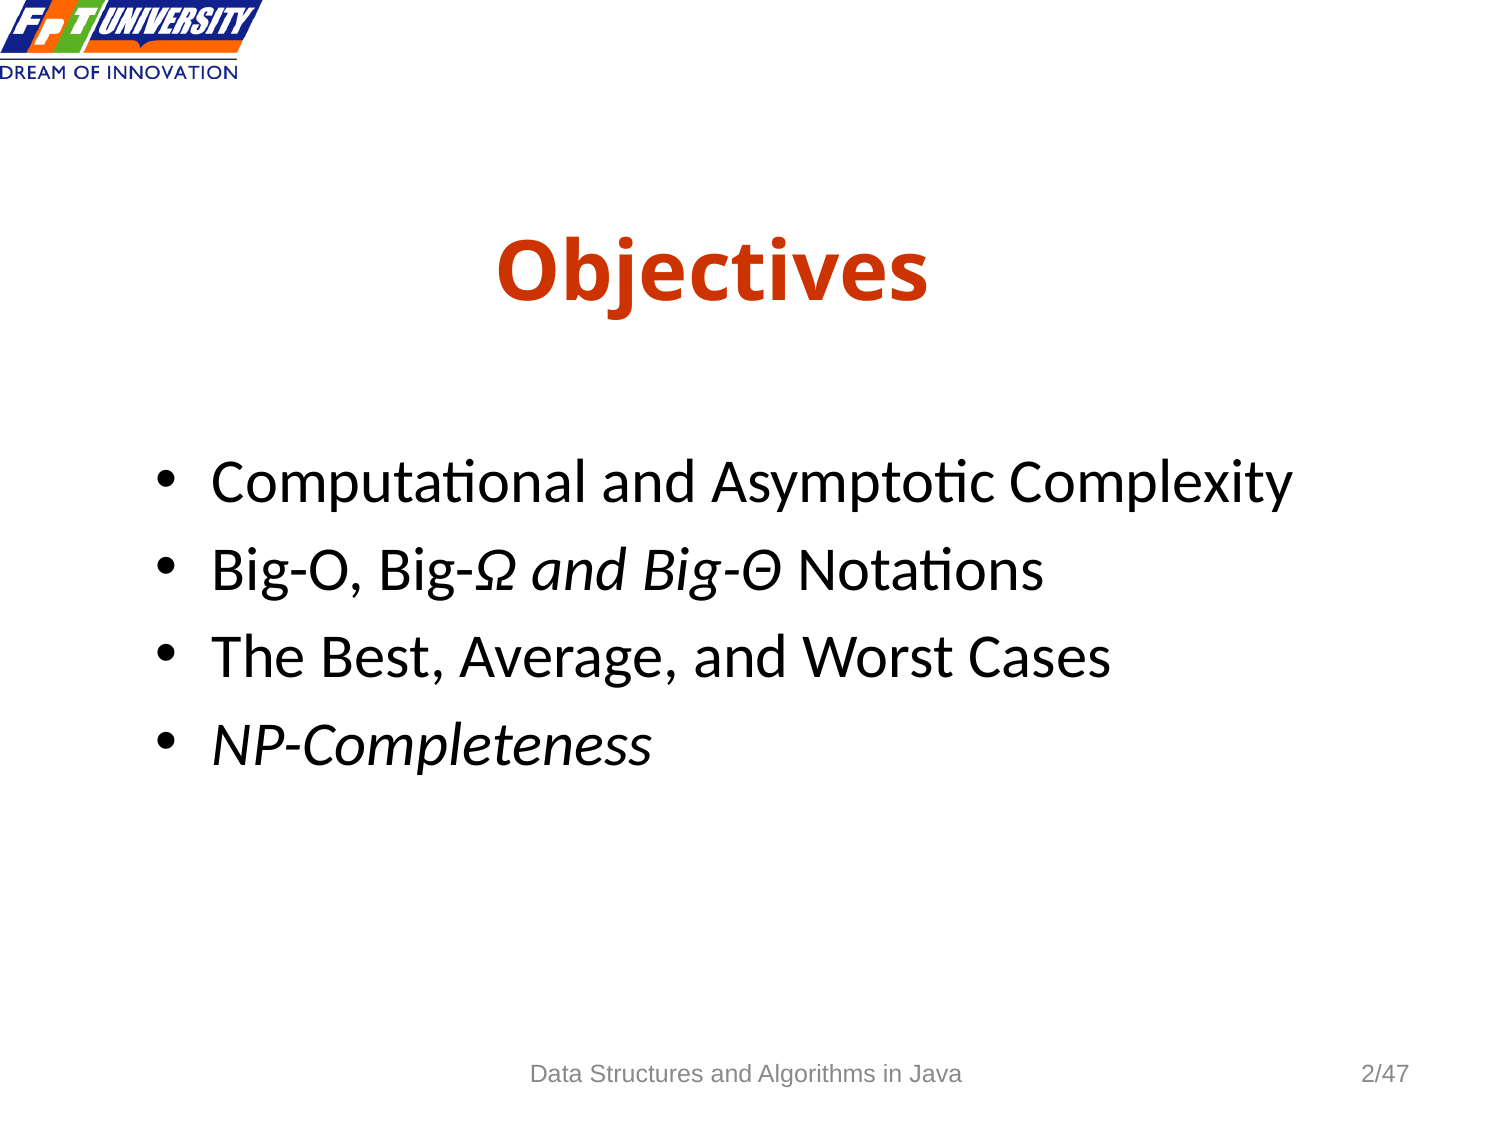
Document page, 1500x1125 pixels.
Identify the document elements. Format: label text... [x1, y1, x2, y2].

list Computational and Asymptotic Complexity Big-O, Big-Ω and Big-Θ Notations The Best, Average, and Worst Cases NP-Completeness [140, 432, 1400, 825]
text_box Objectives [374, 209, 1050, 325]
slide_number 2/47 [1074, 1042, 1425, 1103]
picture [0, 0, 263, 79]
footer Data Structures and Algorithms in Java [474, 1042, 1025, 1103]
